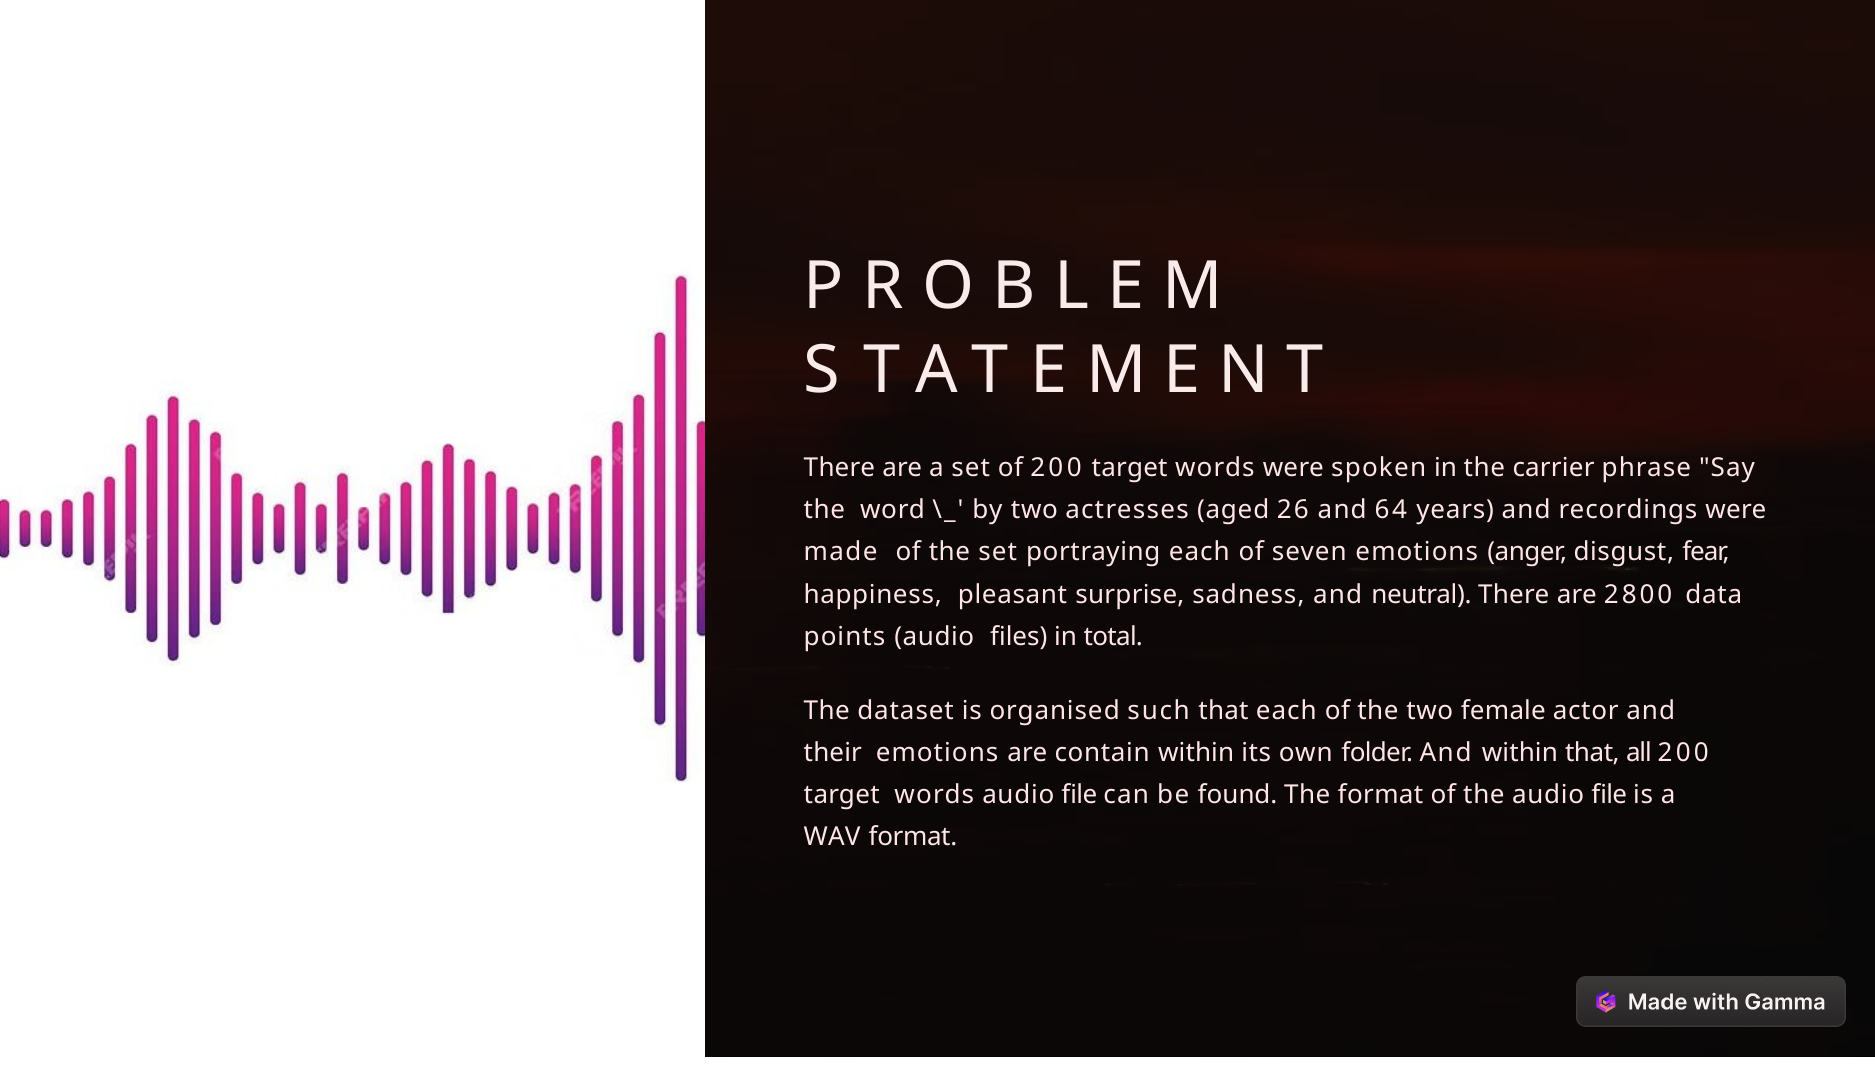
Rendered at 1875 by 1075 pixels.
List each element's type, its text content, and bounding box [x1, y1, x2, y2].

title PROBLEM STATEMENT [801, 236, 1356, 418]
picture [1566, 966, 1855, 1036]
picture [0, 0, 705, 1057]
text_box There are a set of 200 target words were spoken in the carrier phrase "Say the word \_' by two actresses (aged 26 and 64 years) and recordings were made of the set portraying each of seven emotions (anger, disgust, fear, happiness, pleasant surprise, sadness, and neutral). There are 2800 data points (audio files) in total. The dataset is organised such that each of the two female actor and their emotions are contain within its own folder. And within that, all 200 target words audio file can be found. The format of the audio file is a WAV format. [801, 437, 1771, 851]
